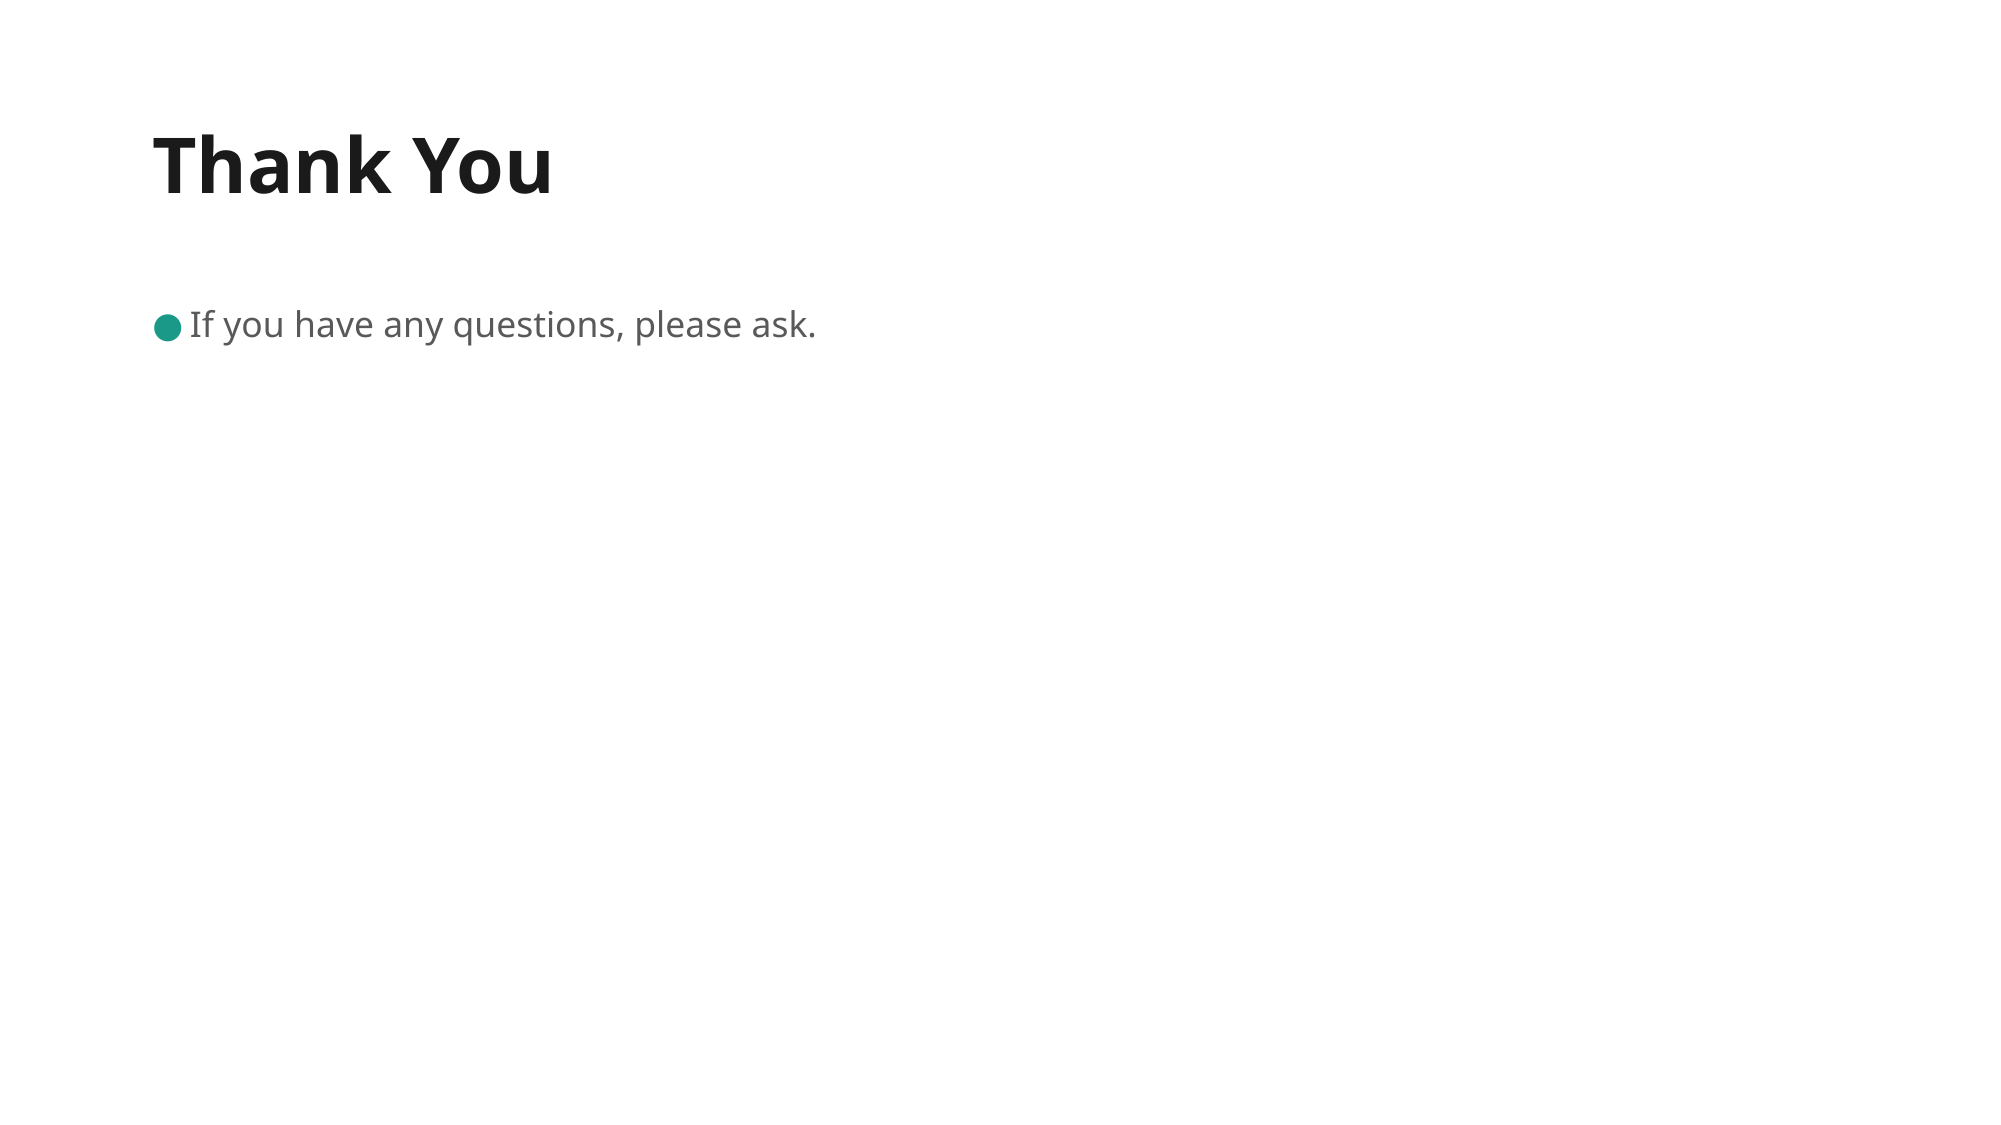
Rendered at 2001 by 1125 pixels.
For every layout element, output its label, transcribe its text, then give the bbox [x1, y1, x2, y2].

title Thank You [137, 59, 1863, 278]
list If you have any questions, please ask. [137, 299, 1863, 1014]
